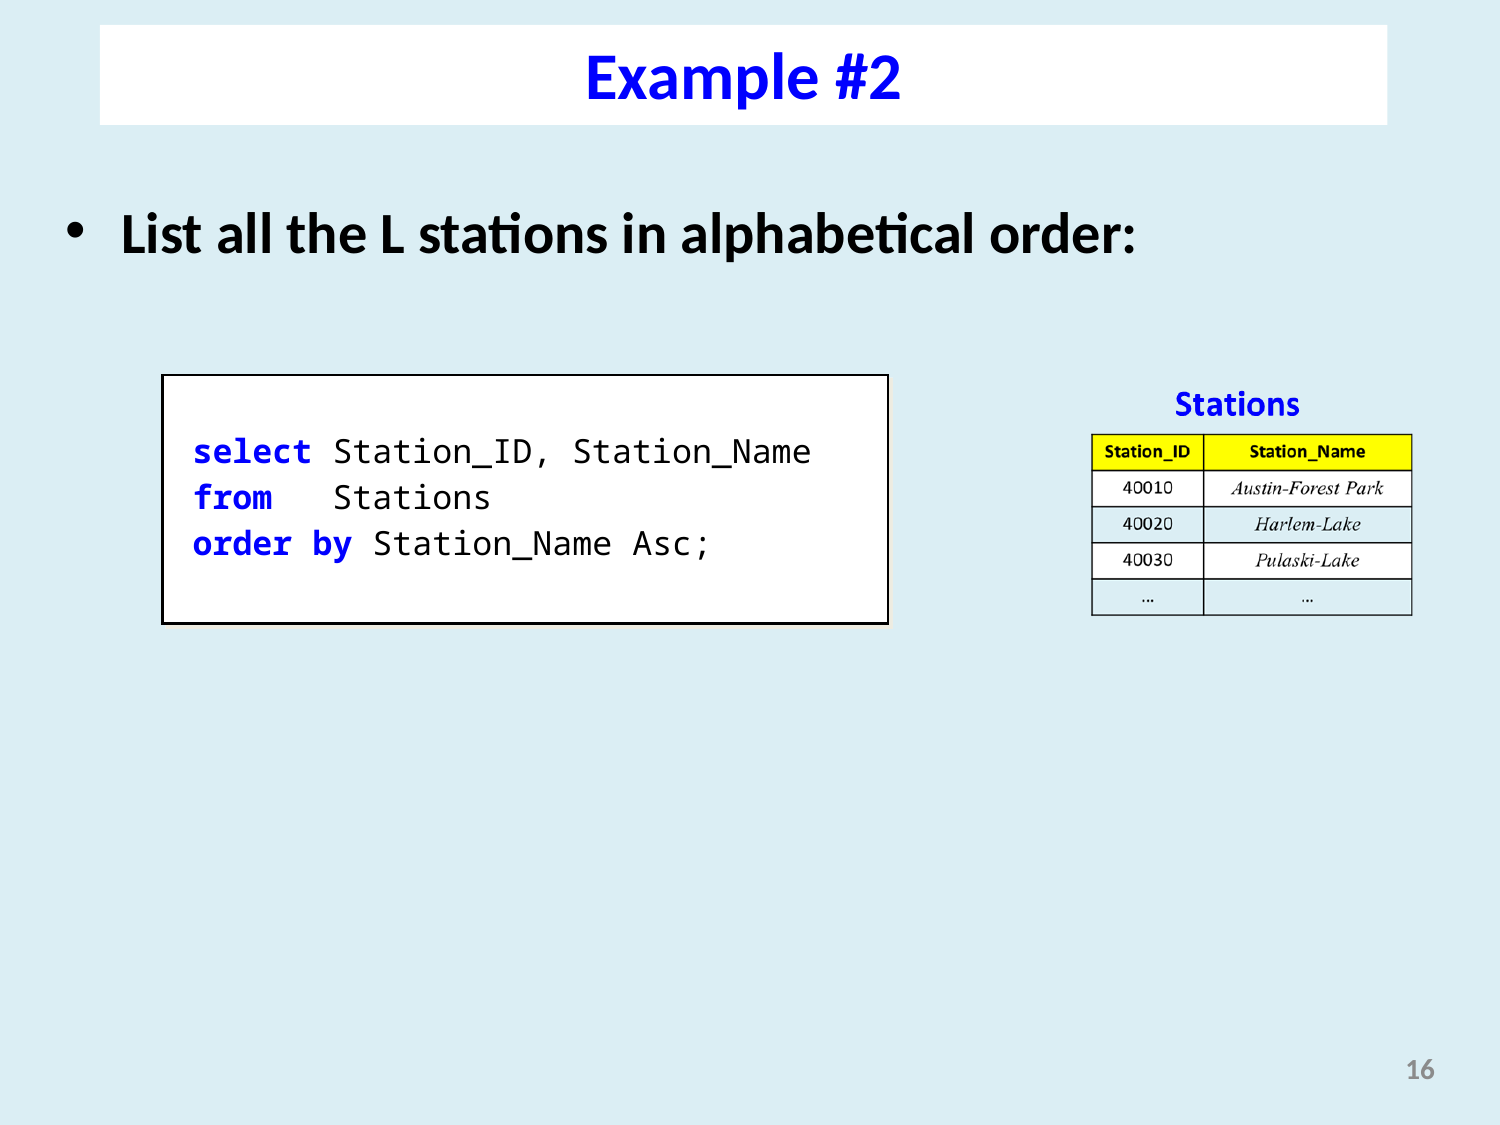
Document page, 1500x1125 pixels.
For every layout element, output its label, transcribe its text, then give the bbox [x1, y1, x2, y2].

list List all the L stations in alphabetical order: [50, 187, 1400, 325]
text_box select Station_ID, Station_Name from Stations order by Station_Name Asc; [162, 374, 888, 624]
slide_number 16 [1374, 1037, 1450, 1098]
picture [1091, 369, 1413, 620]
text_box Example #2 [99, 24, 1388, 125]
